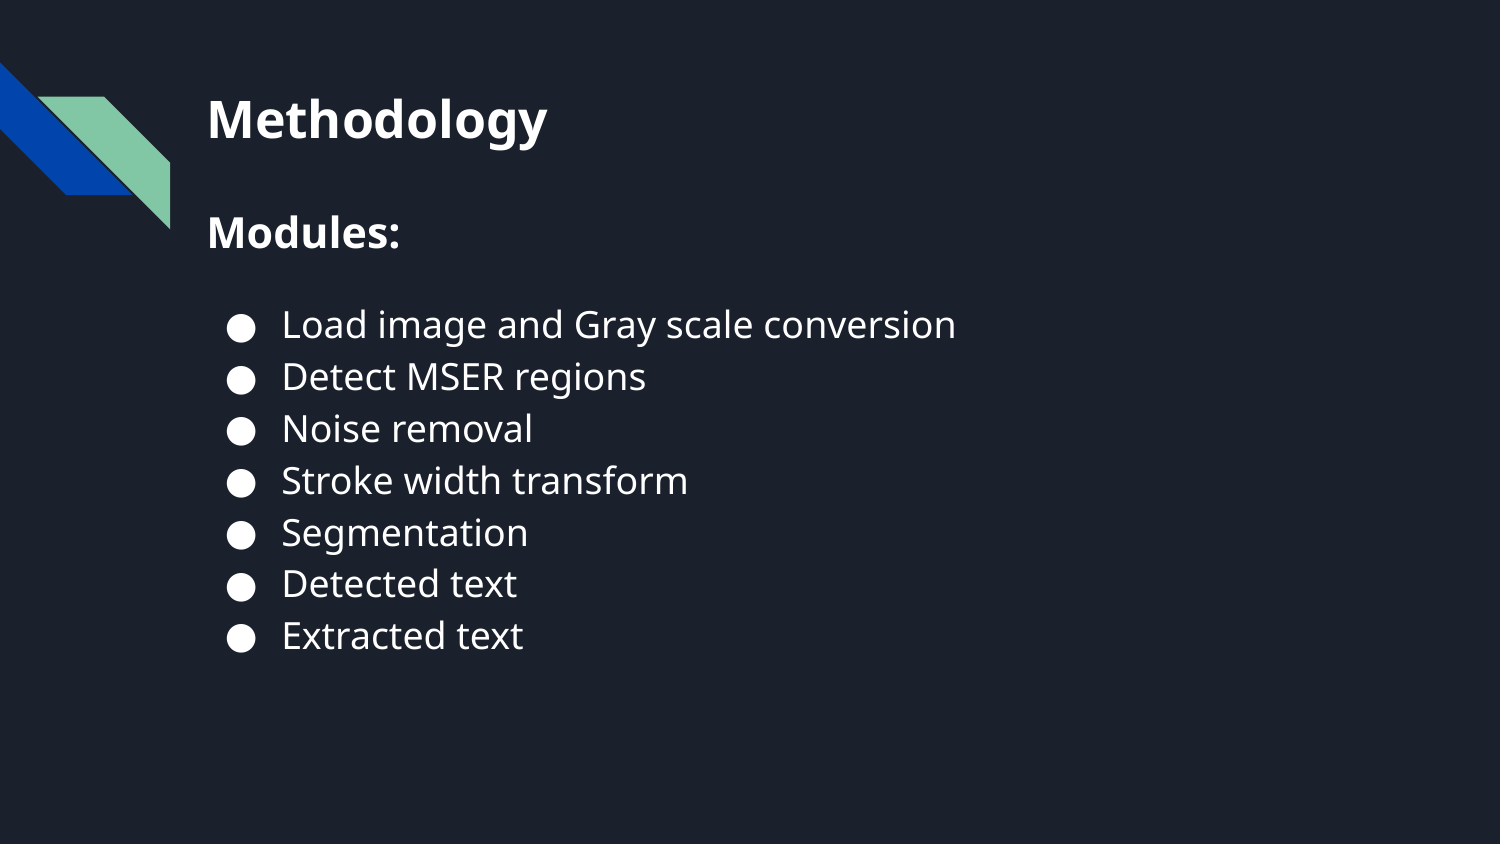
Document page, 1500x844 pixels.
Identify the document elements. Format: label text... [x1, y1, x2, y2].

list Load image and Gray scale conversion Detect MSER regions Noise removal Stroke width transform Segmentation Detected text Extracted text [191, 279, 1346, 758]
title Methodology Modules: [191, 71, 1346, 273]
